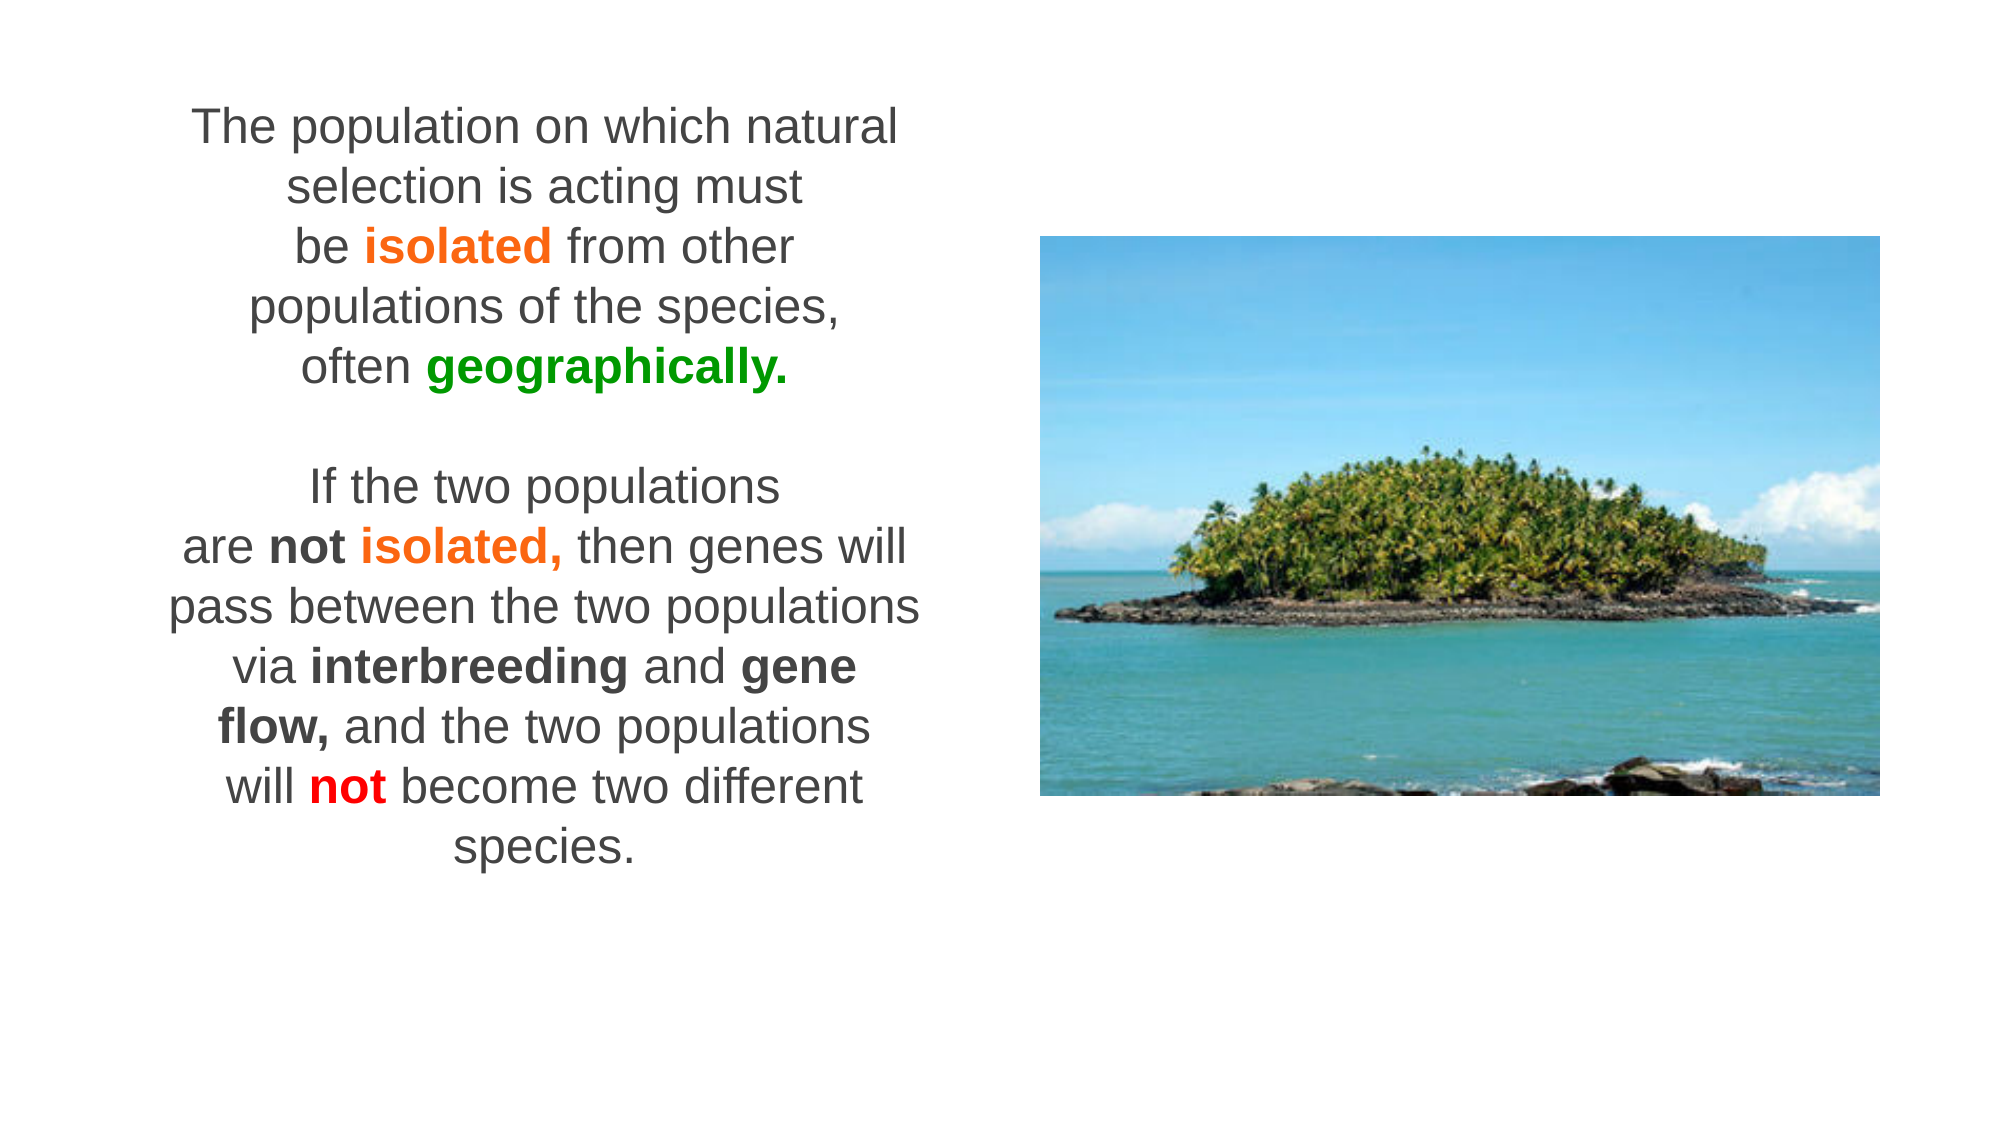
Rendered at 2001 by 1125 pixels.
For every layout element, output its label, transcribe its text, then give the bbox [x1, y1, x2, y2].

text_box The population on which natural selection is acting must be isolated from other populations of the species, often geographically. If the two populations are not isolated, then genes will pass between the two populations via interbreeding and gene flow, and the two populations will not become two different species. [149, 85, 940, 1001]
picture [1039, 236, 1880, 796]
